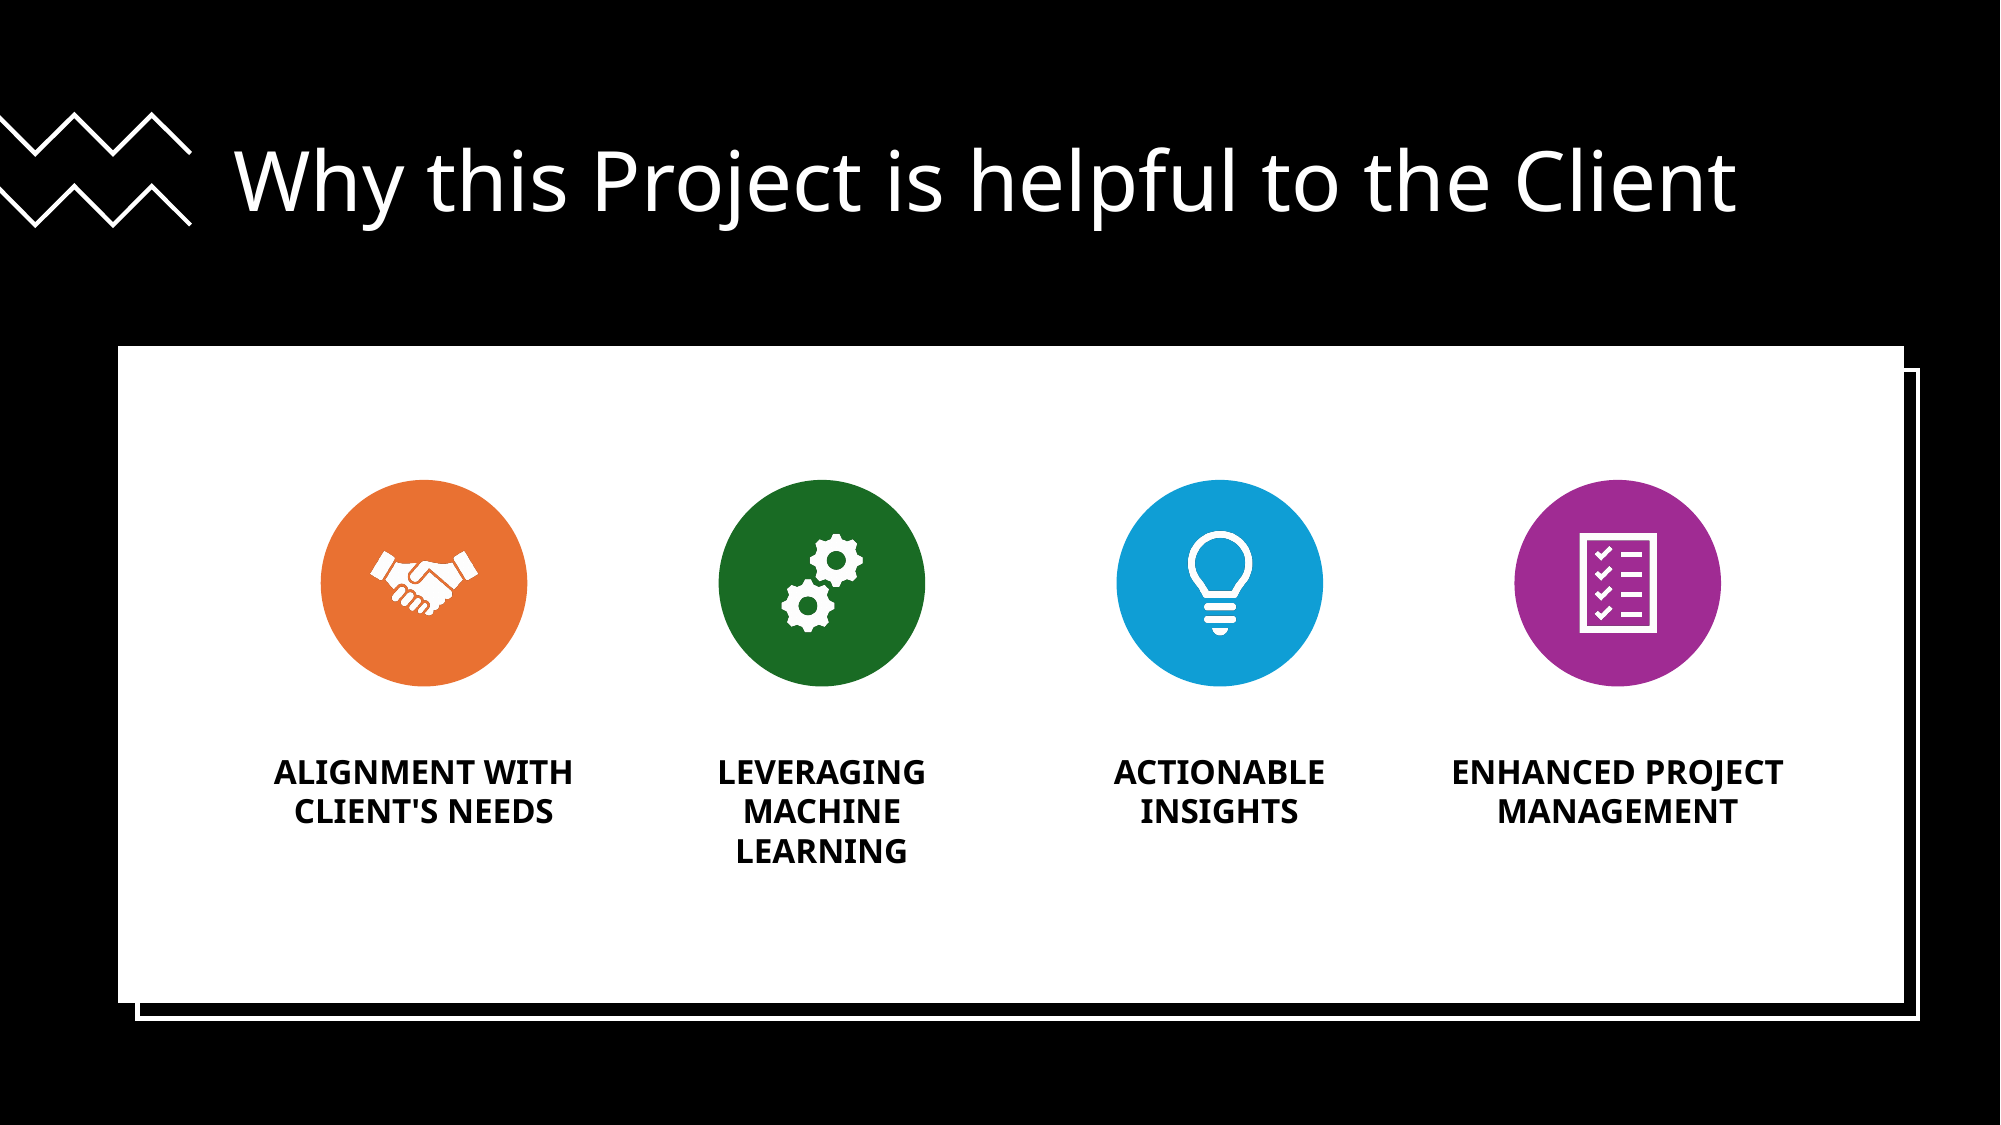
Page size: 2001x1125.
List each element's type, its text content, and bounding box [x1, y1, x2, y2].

text_box [0, 109, 195, 160]
text_box [136, 369, 1919, 1020]
title Why this Project is helpful to the Client [218, 92, 1818, 278]
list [178, 397, 1863, 952]
text_box [119, 347, 1903, 1002]
text_box [0, 0, 2000, 1125]
text_box [0, 180, 195, 231]
